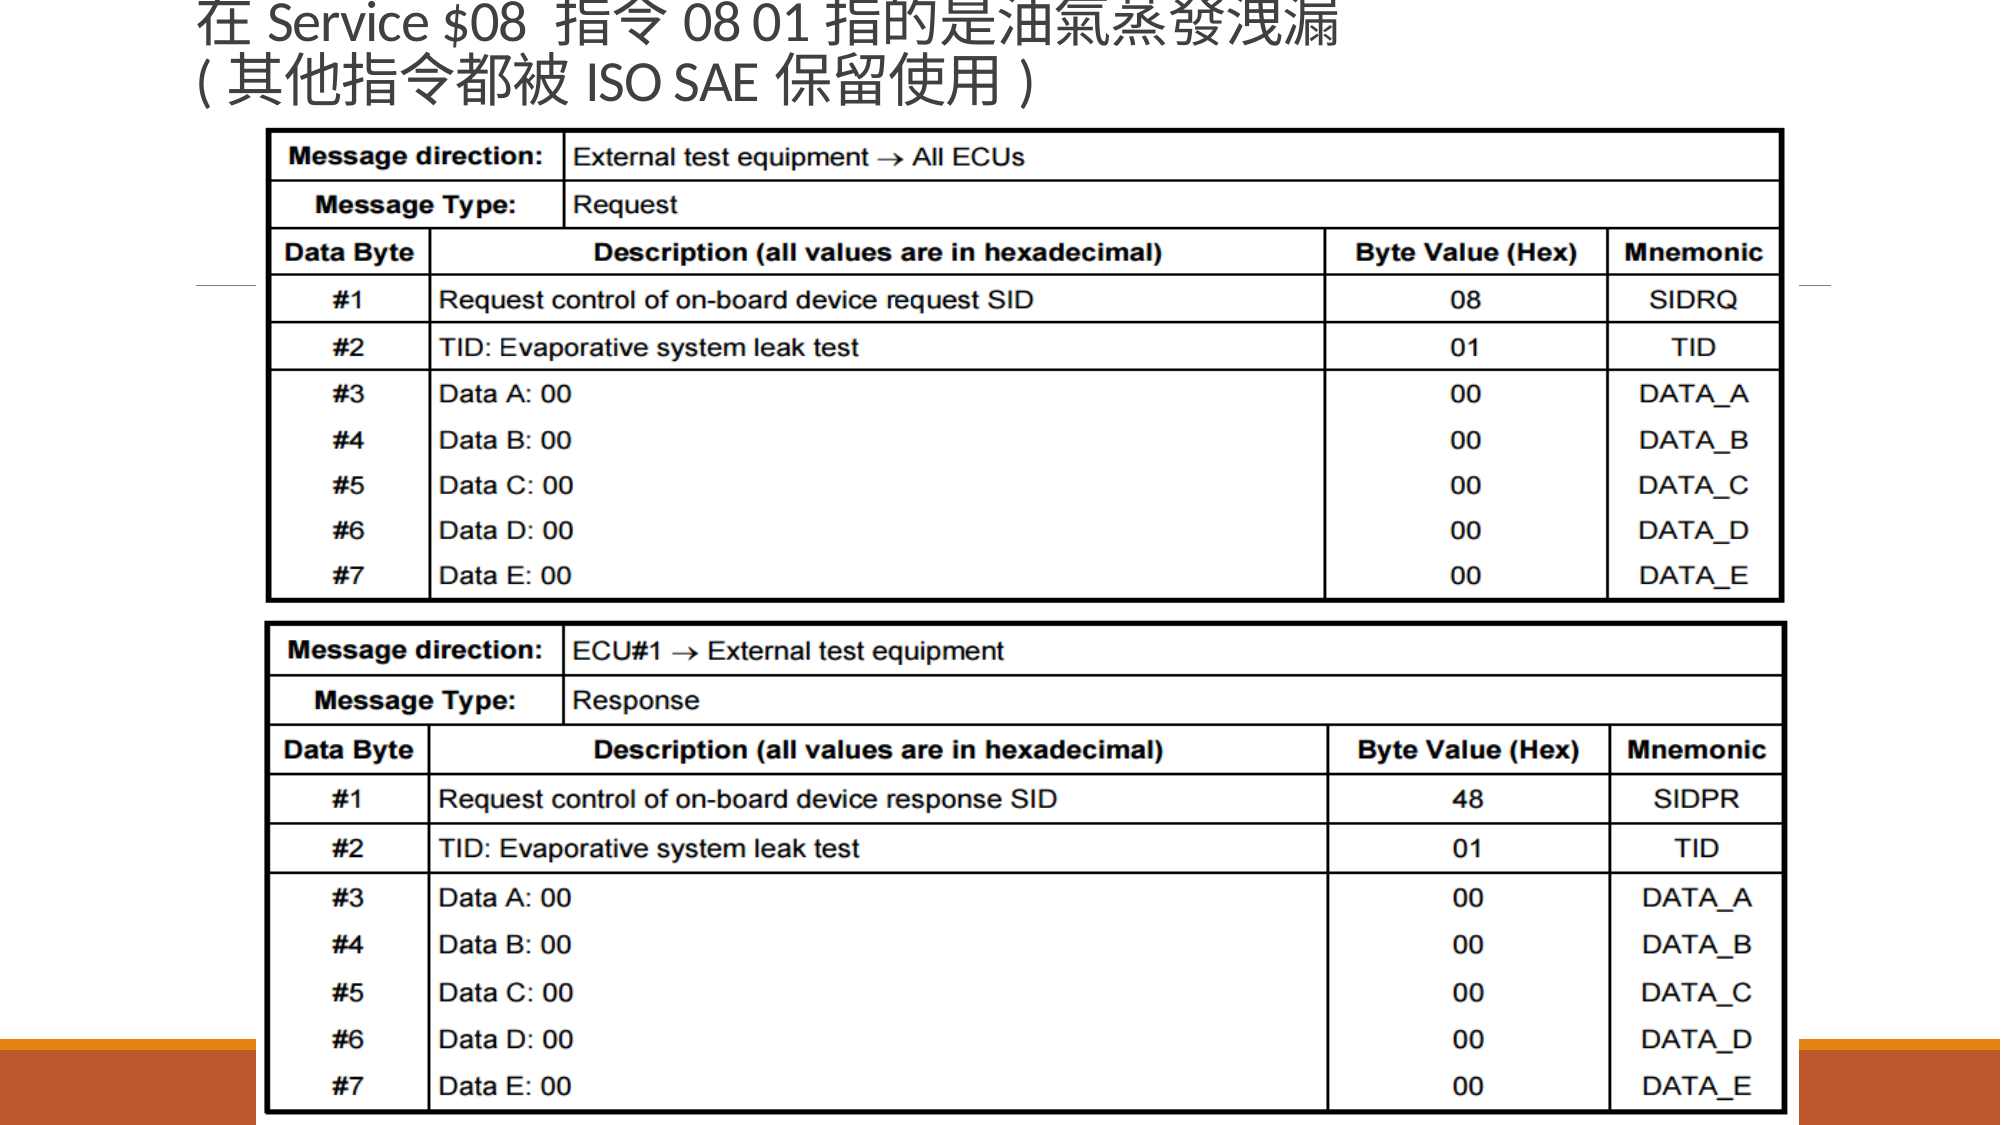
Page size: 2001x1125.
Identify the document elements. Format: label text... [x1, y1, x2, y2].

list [256, 118, 1800, 616]
picture [256, 617, 1800, 1125]
title 在Service $08 指令08 01指的是油氣蒸發洩漏 (其他指令都被ISO SAE保留使用) [180, 47, 1830, 191]
